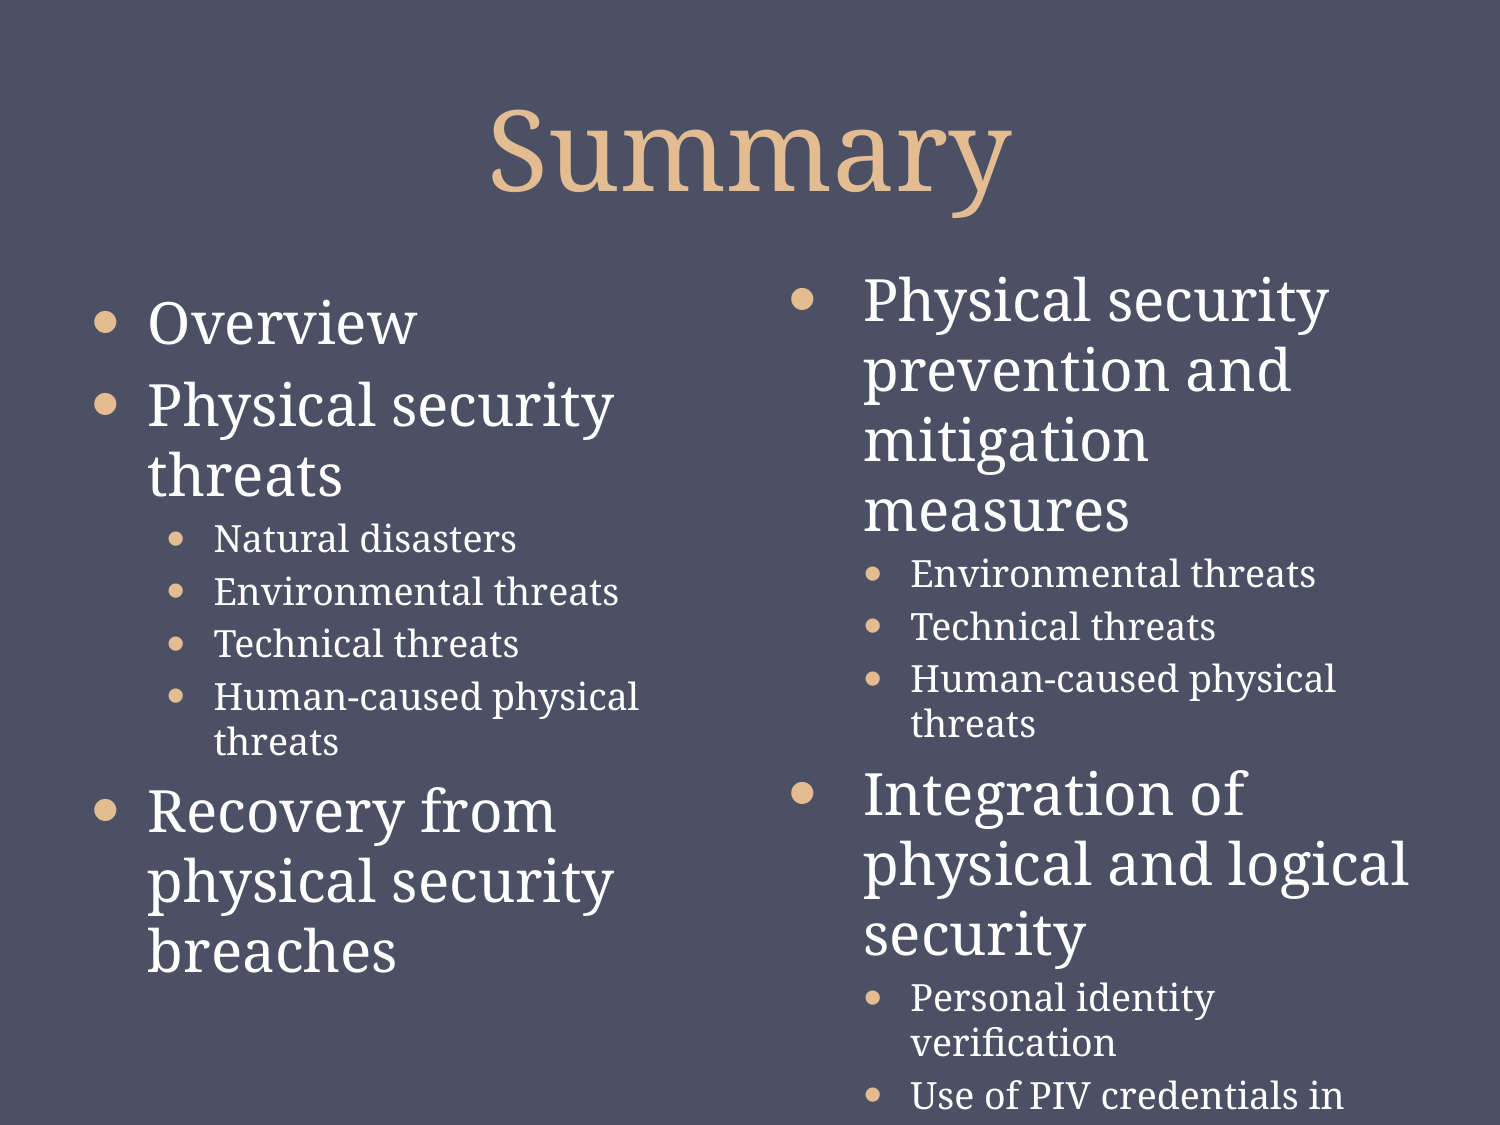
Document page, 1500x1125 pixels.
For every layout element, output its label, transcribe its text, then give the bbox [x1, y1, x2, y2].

title Summary [17, 0, 1483, 222]
list Overview Physical security threats Natural disasters Environmental threats Technical threats Human-caused physical threats Recovery from physical security breaches [76, 278, 691, 1125]
list Physical security prevention and mitigation measures Environmental threats Technical threats Human-caused physical threats Integration of physical and logical security Personal identity verification Use of PIV credentials in physical access control systems [773, 255, 1447, 1094]
